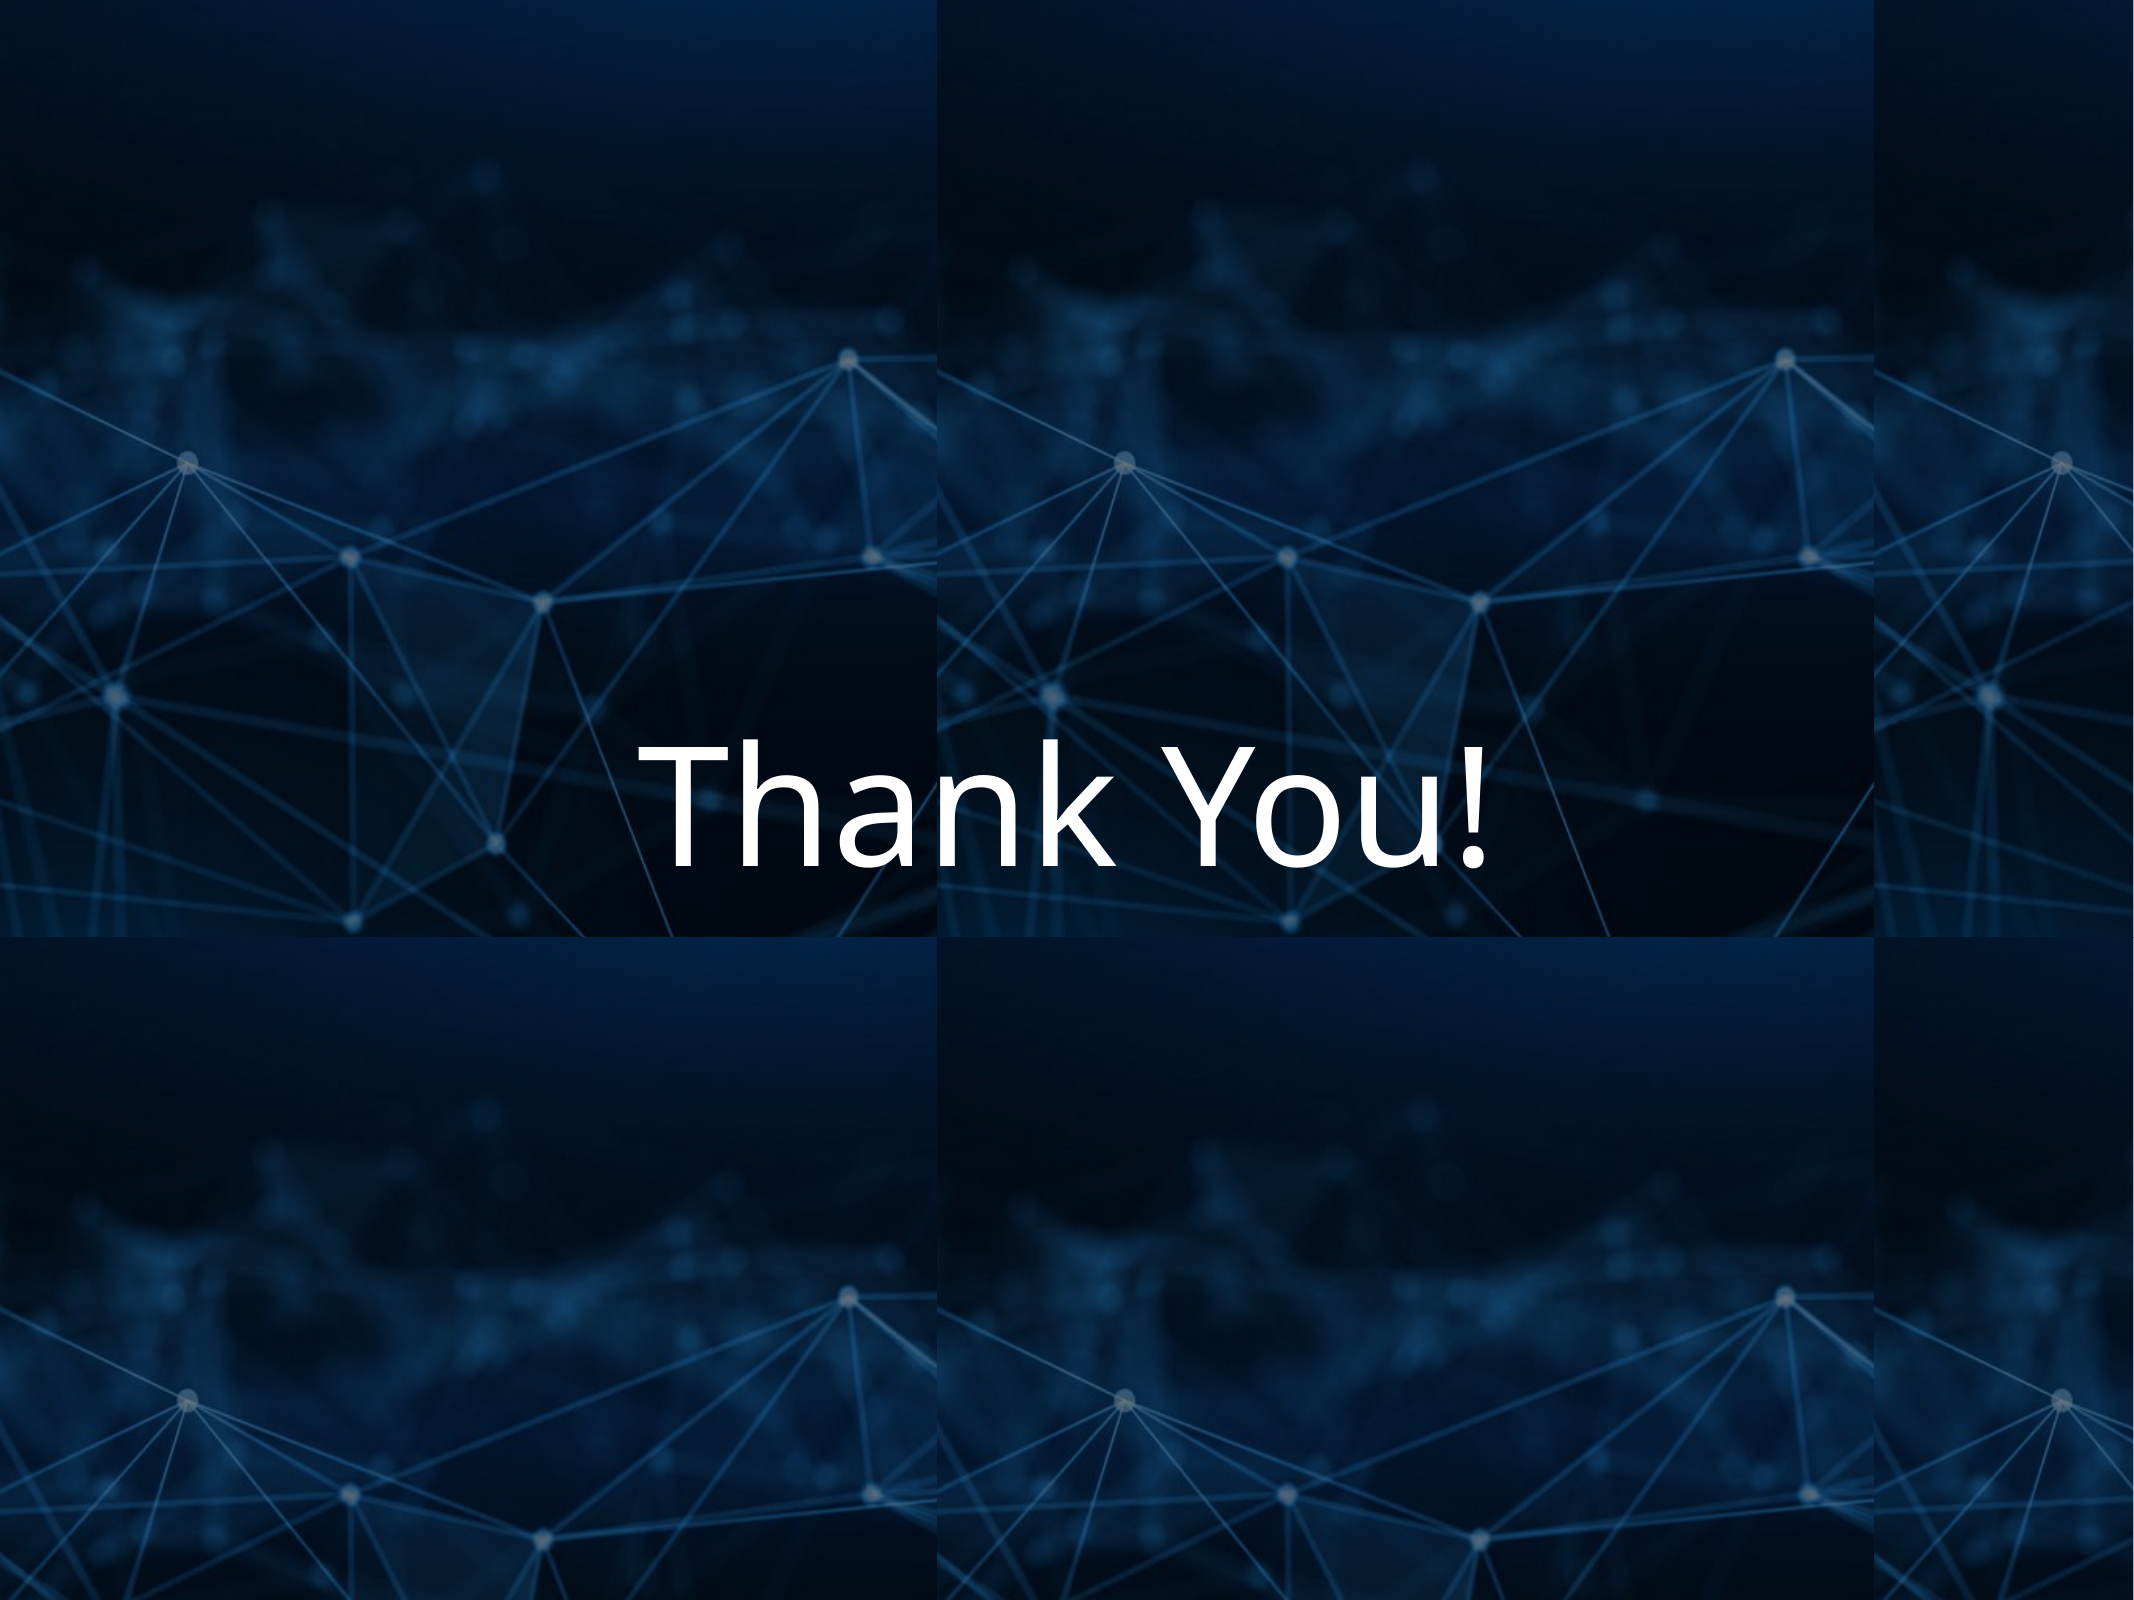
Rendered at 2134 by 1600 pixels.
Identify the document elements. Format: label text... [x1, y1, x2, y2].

title Thank You! [155, 622, 1978, 978]
picture [0, 0, 2134, 1600]
